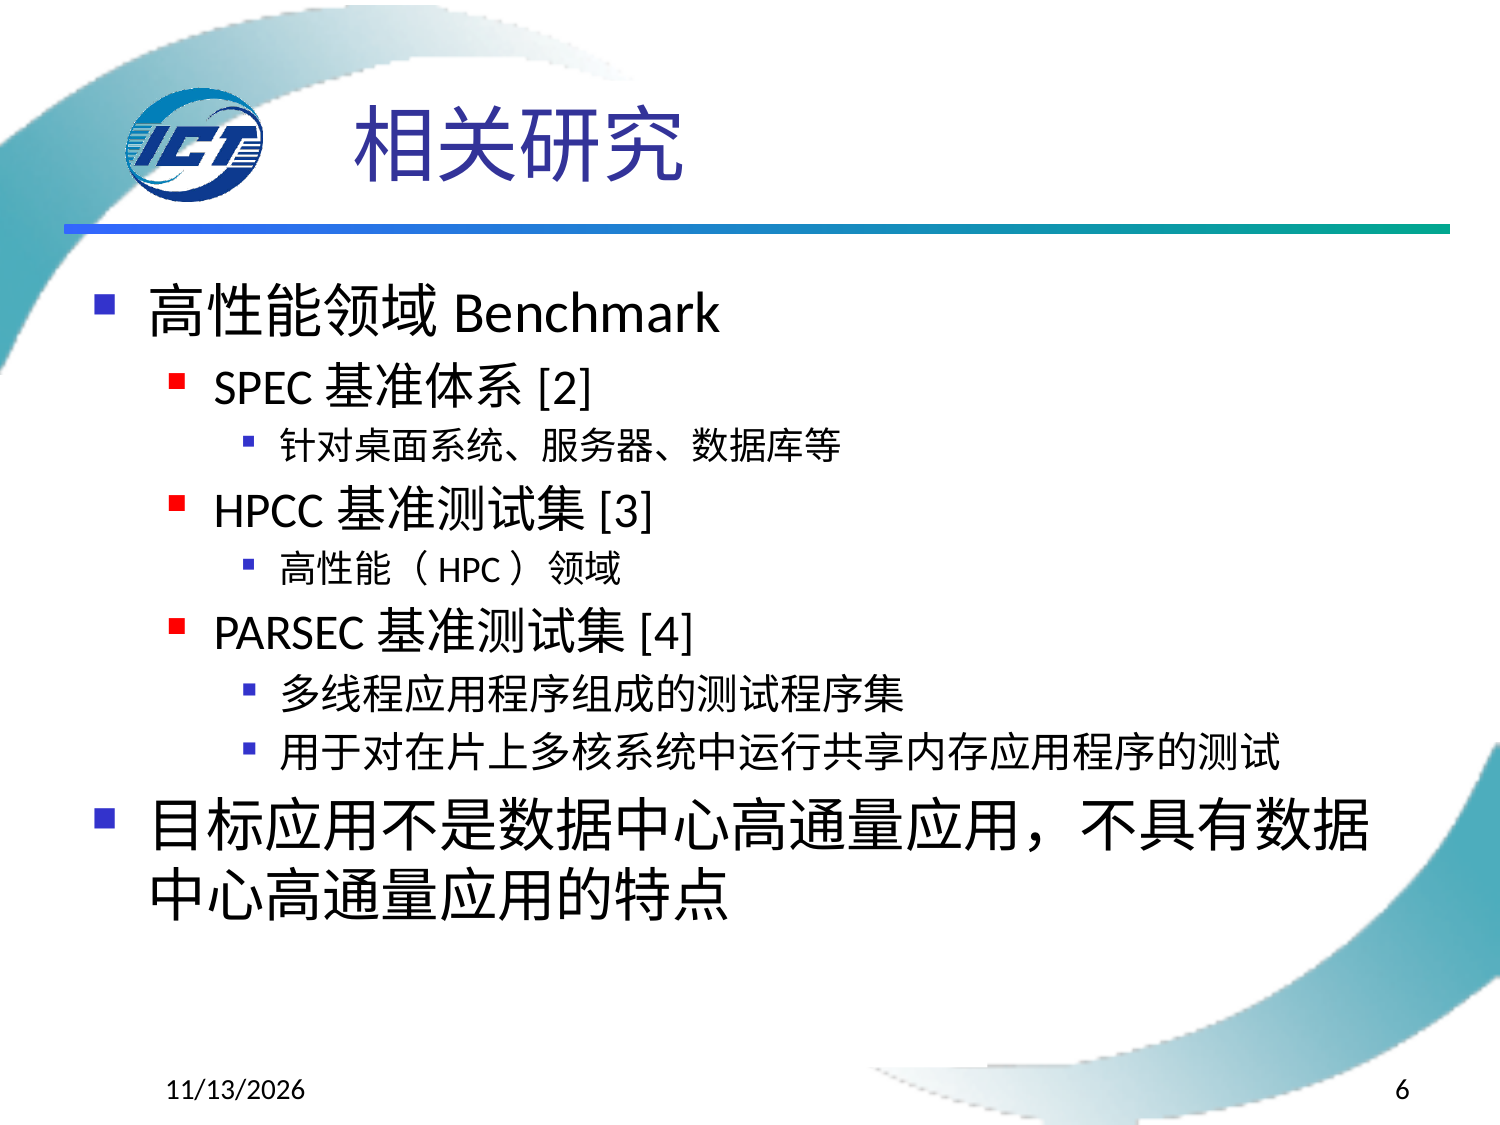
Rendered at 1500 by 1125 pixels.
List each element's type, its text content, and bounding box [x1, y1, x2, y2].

title 相关研究 [337, 12, 1468, 200]
list 高性能领域Benchmark SPEC基准体系[2] 针对桌面系统、服务器、数据库等 HPCC基准测试集[3] 高性能（HPC）领域 PARSEC基准测试集[4] 多线程应用程序组成的测试程序集 用于对在片上多核系统中运行共享内存应用程序的测试 目标应用不是数据中心高通量应用，不具有数据中心高通量应用的特点 [76, 267, 1409, 1047]
slide_number 6 [1112, 1037, 1426, 1113]
picture [774, 742, 1500, 1125]
picture [0, 5, 700, 375]
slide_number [149, 1037, 463, 1113]
